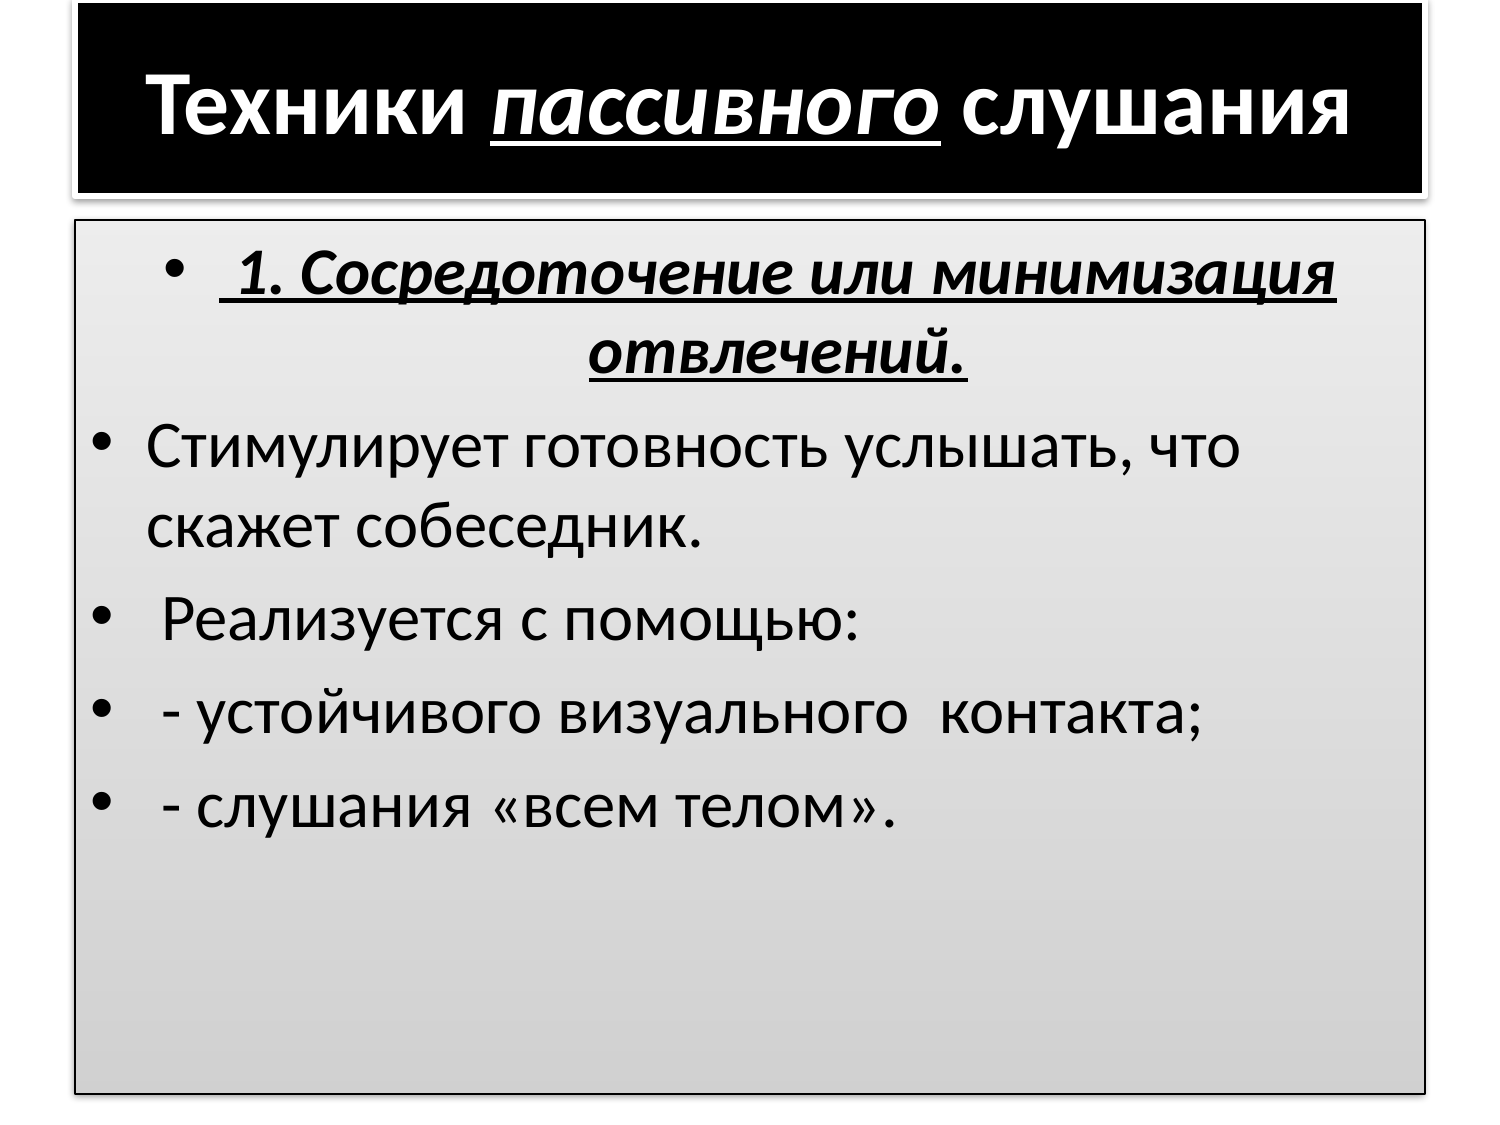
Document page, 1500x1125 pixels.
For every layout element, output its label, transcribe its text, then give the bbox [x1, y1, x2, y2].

title Техники пассивного слушания [72, 0, 1428, 199]
list 1. Сосредоточение или минимизация отвлечений. Стимулирует готовность услышать, что скажет собеседник. Реализуется с помощью: - устойчивого визуального контакта; - слушания «всем телом». [74, 219, 1426, 1095]
